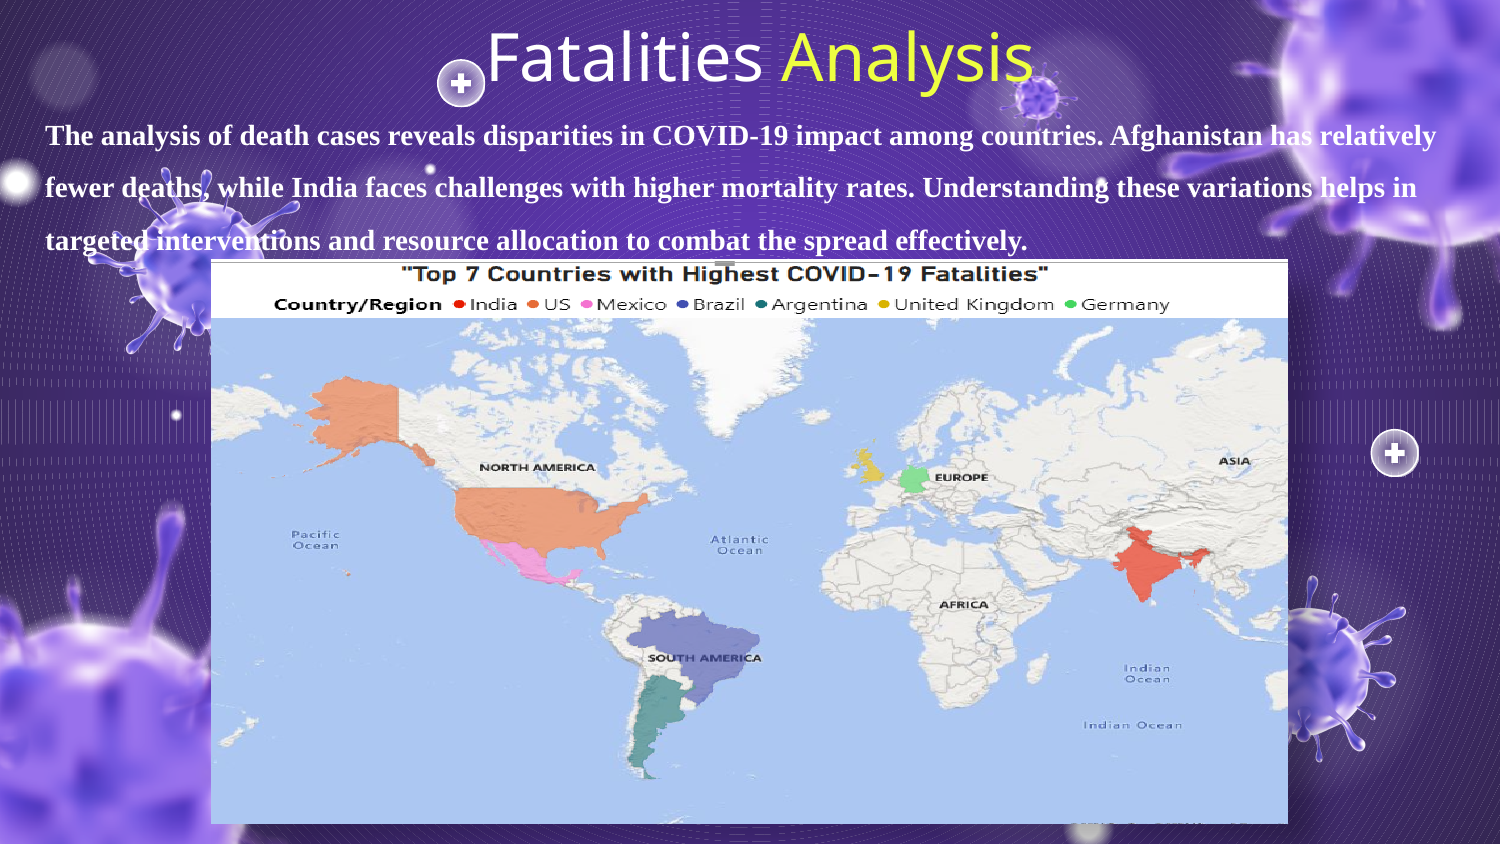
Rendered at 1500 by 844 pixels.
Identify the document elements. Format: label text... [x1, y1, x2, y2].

text_box The analysis of death cases reveals disparities in COVID-19 impact among countries. Afghanistan has relatively fewer deaths, while India faces challenges with higher mortality rates. Understanding these variations helps in targeted interventions and resource allocation to combat the spread effectively. [30, 91, 1483, 264]
picture [0, 0, 1500, 844]
title Fatalities Analysis [374, 0, 1147, 91]
